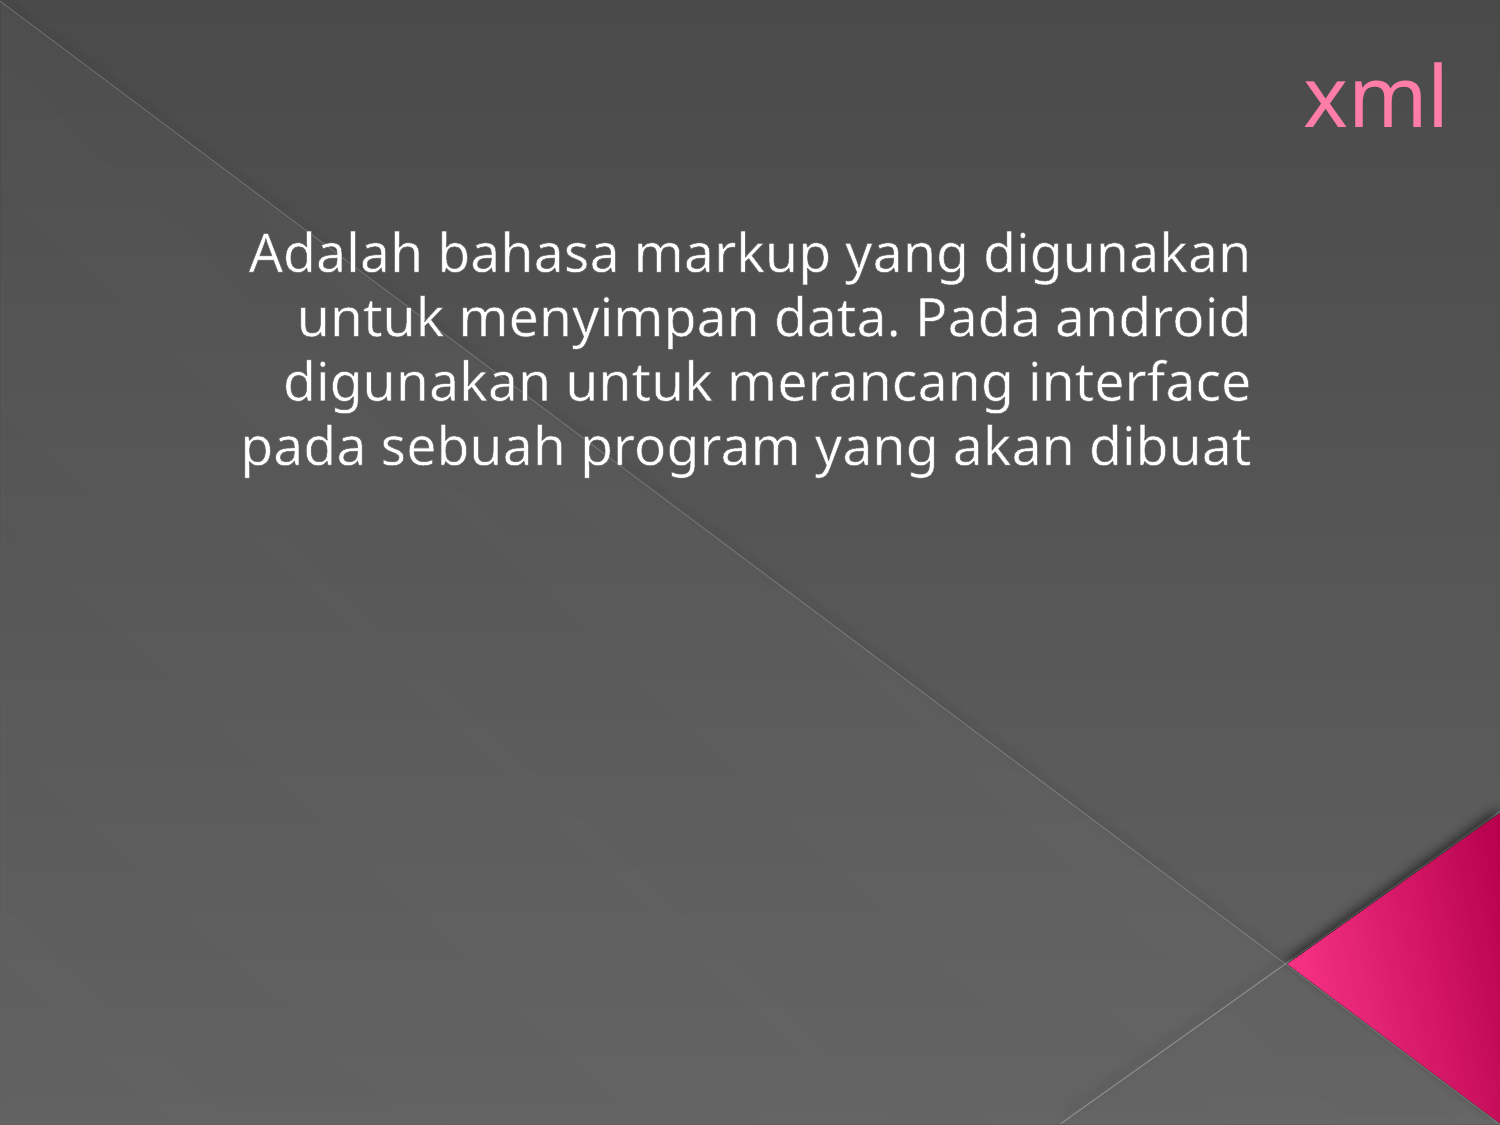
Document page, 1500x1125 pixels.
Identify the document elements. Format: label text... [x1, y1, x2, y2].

title xml [70, 35, 1465, 153]
subtitle Adalah bahasa markup yang digunakan untuk menyimpan data. Pada android digunakan untuk merancang interface pada sebuah program yang akan dibuat [222, 210, 1273, 499]
